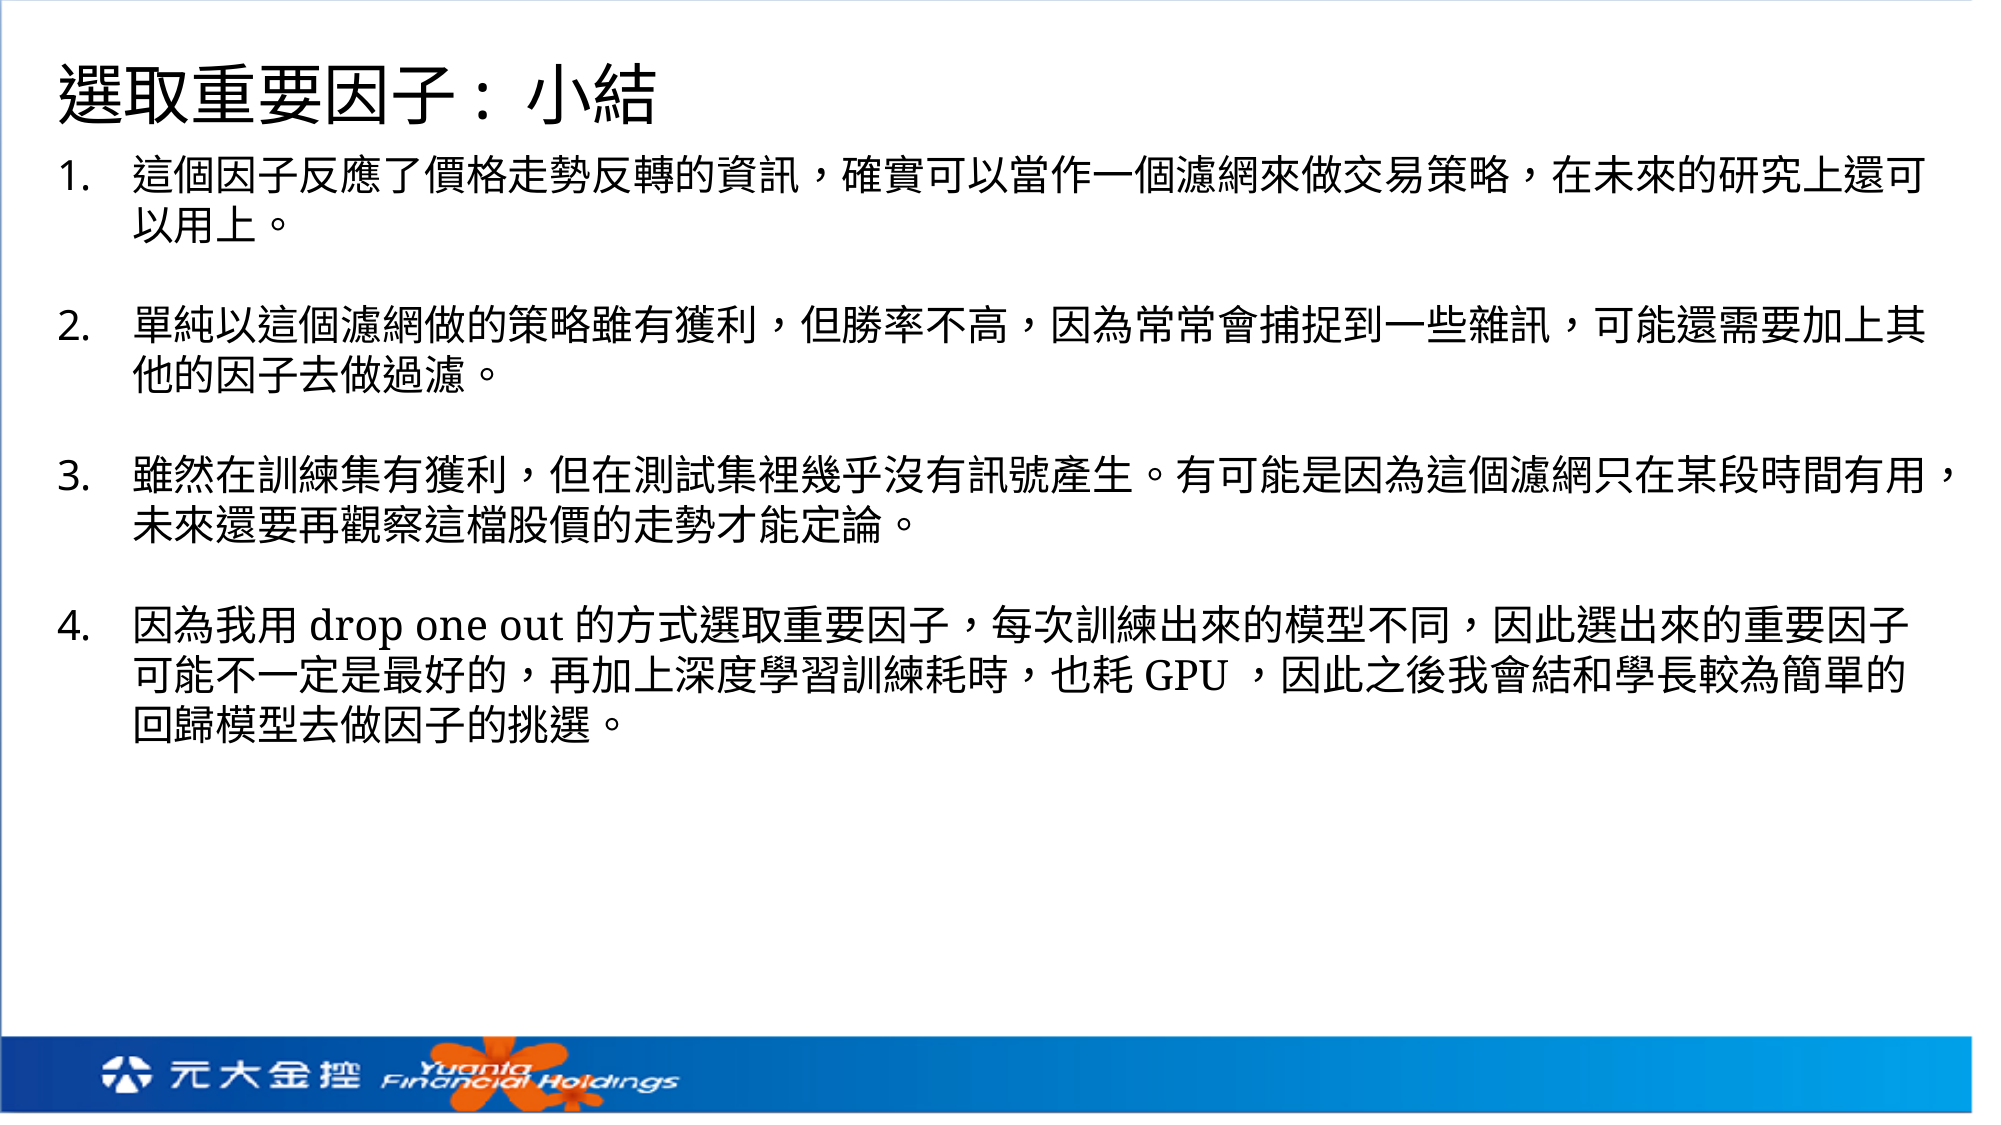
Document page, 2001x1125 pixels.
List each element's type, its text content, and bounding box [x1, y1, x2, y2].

text_box 這個因子反應了價格走勢反轉的資訊，確實可以當作一個濾網來做交易策略，在未來的研究上還可以用上。 單純以這個濾網做的策略雖有獲利，但勝率不高，因為常常會捕捉到一些雜訊，可能還需要加上其他的因子去做過濾。 雖然在訓練集有獲利，但在測試集裡幾乎沒有訊號產生。有可能是因為這個濾網只在某段時間有用，未來還要再觀察這檔股價的走勢才能定論。 因為我用drop one out的方式選取重要因子，每次訓練出來的模型不同，因此選出來的重要因子可能不一定是最好的，再加上深度學習訓練耗時，也耗GPU，因此之後我會結和學長較為簡單的回歸模型去做因子的挑選。 [42, 141, 1948, 757]
picture [0, 0, 2001, 1125]
text_box 選取重要因子: 小結 [42, 45, 1075, 141]
